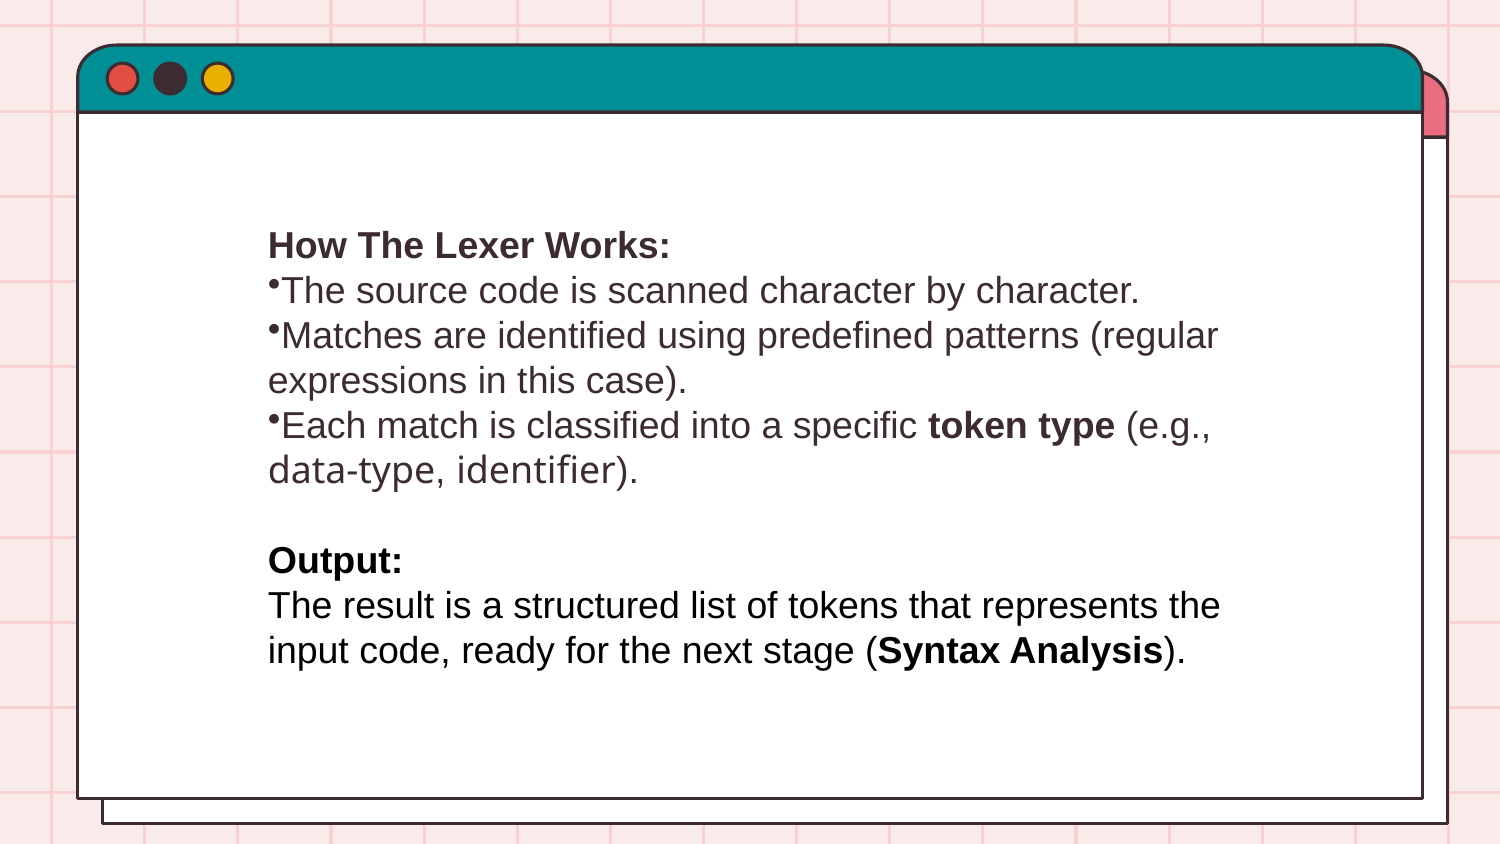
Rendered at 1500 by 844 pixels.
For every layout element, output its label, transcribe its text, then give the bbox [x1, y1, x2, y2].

text_box How The Lexer Works: The source code is scanned character by character. Matches are identified using predefined patterns (regular expressions in this case). Each match is classified into a specific token type (e.g., data-type, identifier). Output: The result is a structured list of tokens that represents the input code, ready for the next stage (Syntax Analysis). [253, 213, 1246, 679]
